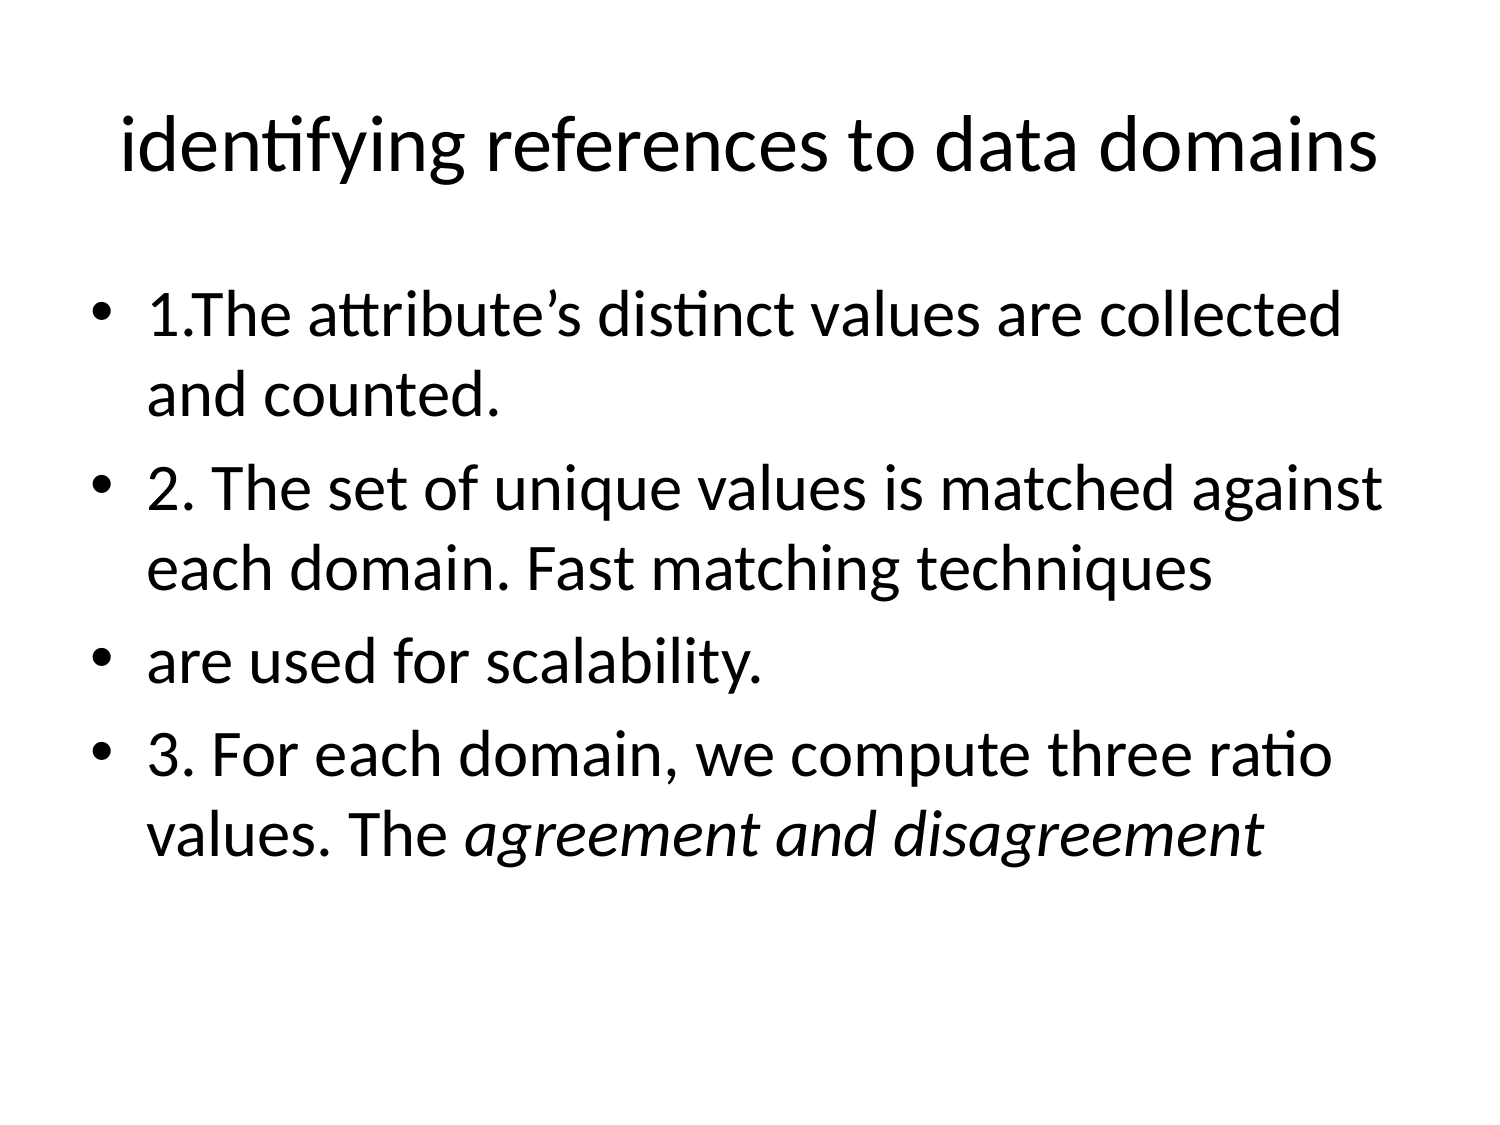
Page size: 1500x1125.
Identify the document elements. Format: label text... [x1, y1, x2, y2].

list 1.The attribute’s distinct values are collected and counted. 2. The set of unique values is matched against each domain. Fast matching techniques are used for scalability. 3. For each domain, we compute three ratio values. The agreement and disagreement [75, 262, 1425, 1005]
title identifying references to data domains [75, 45, 1425, 233]
